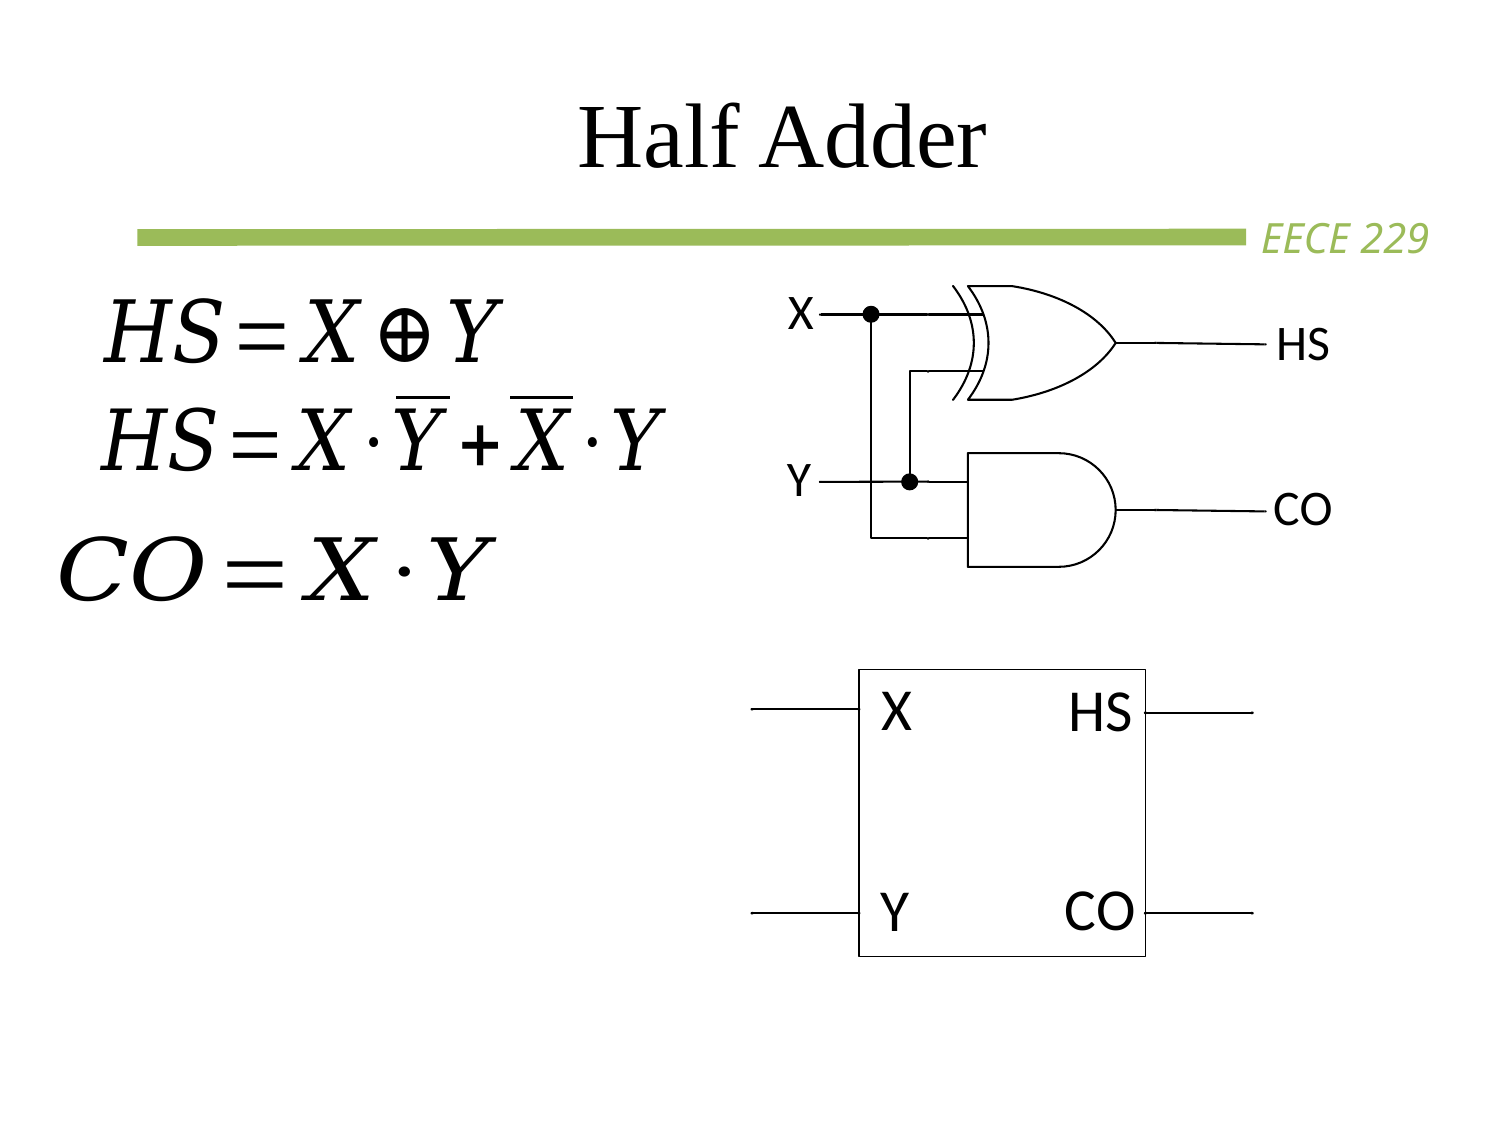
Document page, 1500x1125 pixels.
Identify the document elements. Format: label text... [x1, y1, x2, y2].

picture [781, 272, 1338, 573]
picture [744, 662, 1260, 963]
title Half Adder [107, 37, 1458, 225]
